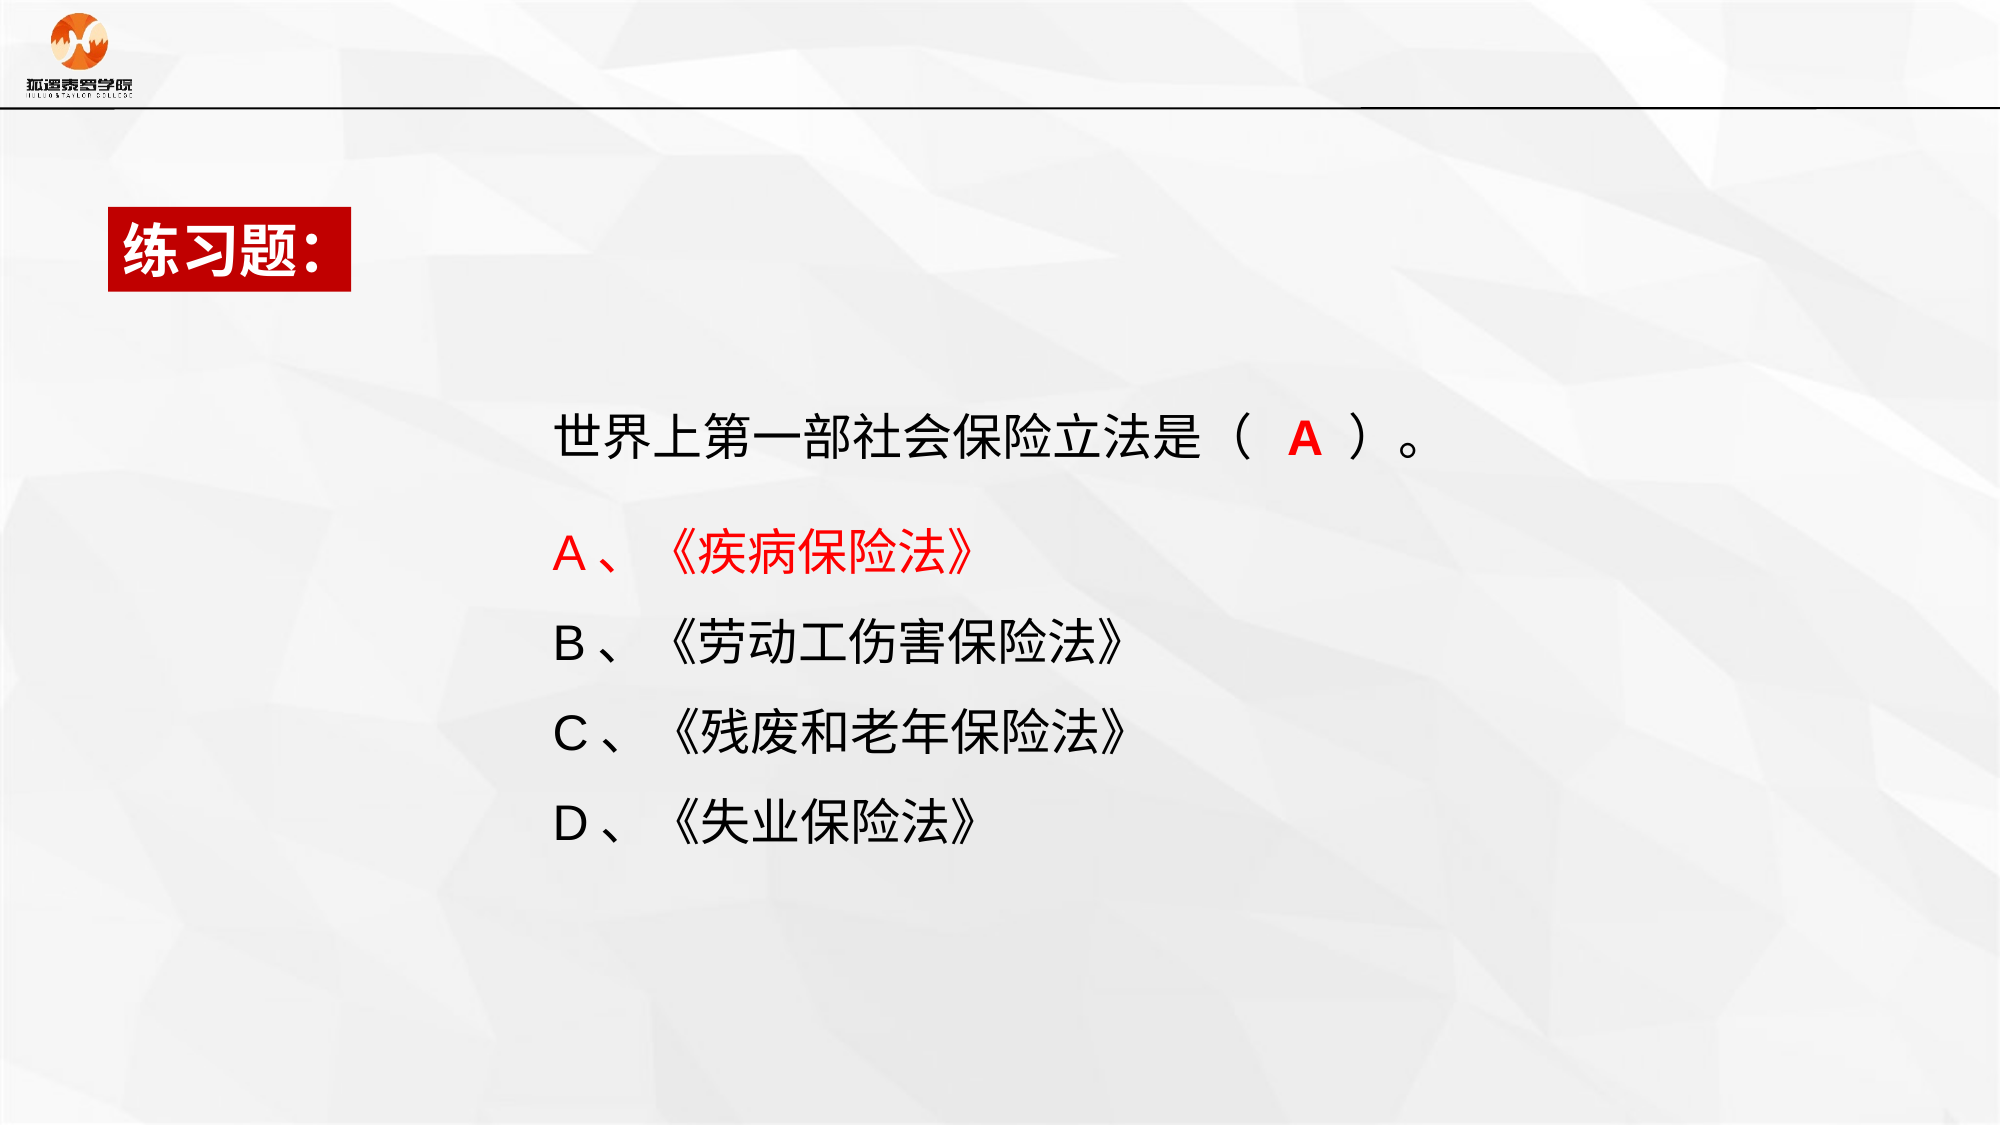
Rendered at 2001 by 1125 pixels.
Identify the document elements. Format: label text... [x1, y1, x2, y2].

subtitle 世界上第一部社会保险立法是（ A ）。 A、《疾病保险法》 B、《劳动工伤害保险法》 C、《残废和老年保险法》 D、《失业保险法》 [537, 319, 1506, 936]
picture [4, 0, 154, 111]
text_box 练习题： [108, 206, 352, 292]
